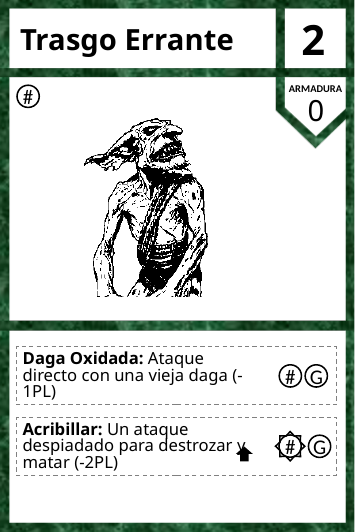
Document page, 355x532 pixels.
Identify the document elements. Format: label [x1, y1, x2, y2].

picture [0, 0, 355, 532]
text_box [275, 431, 305, 461]
